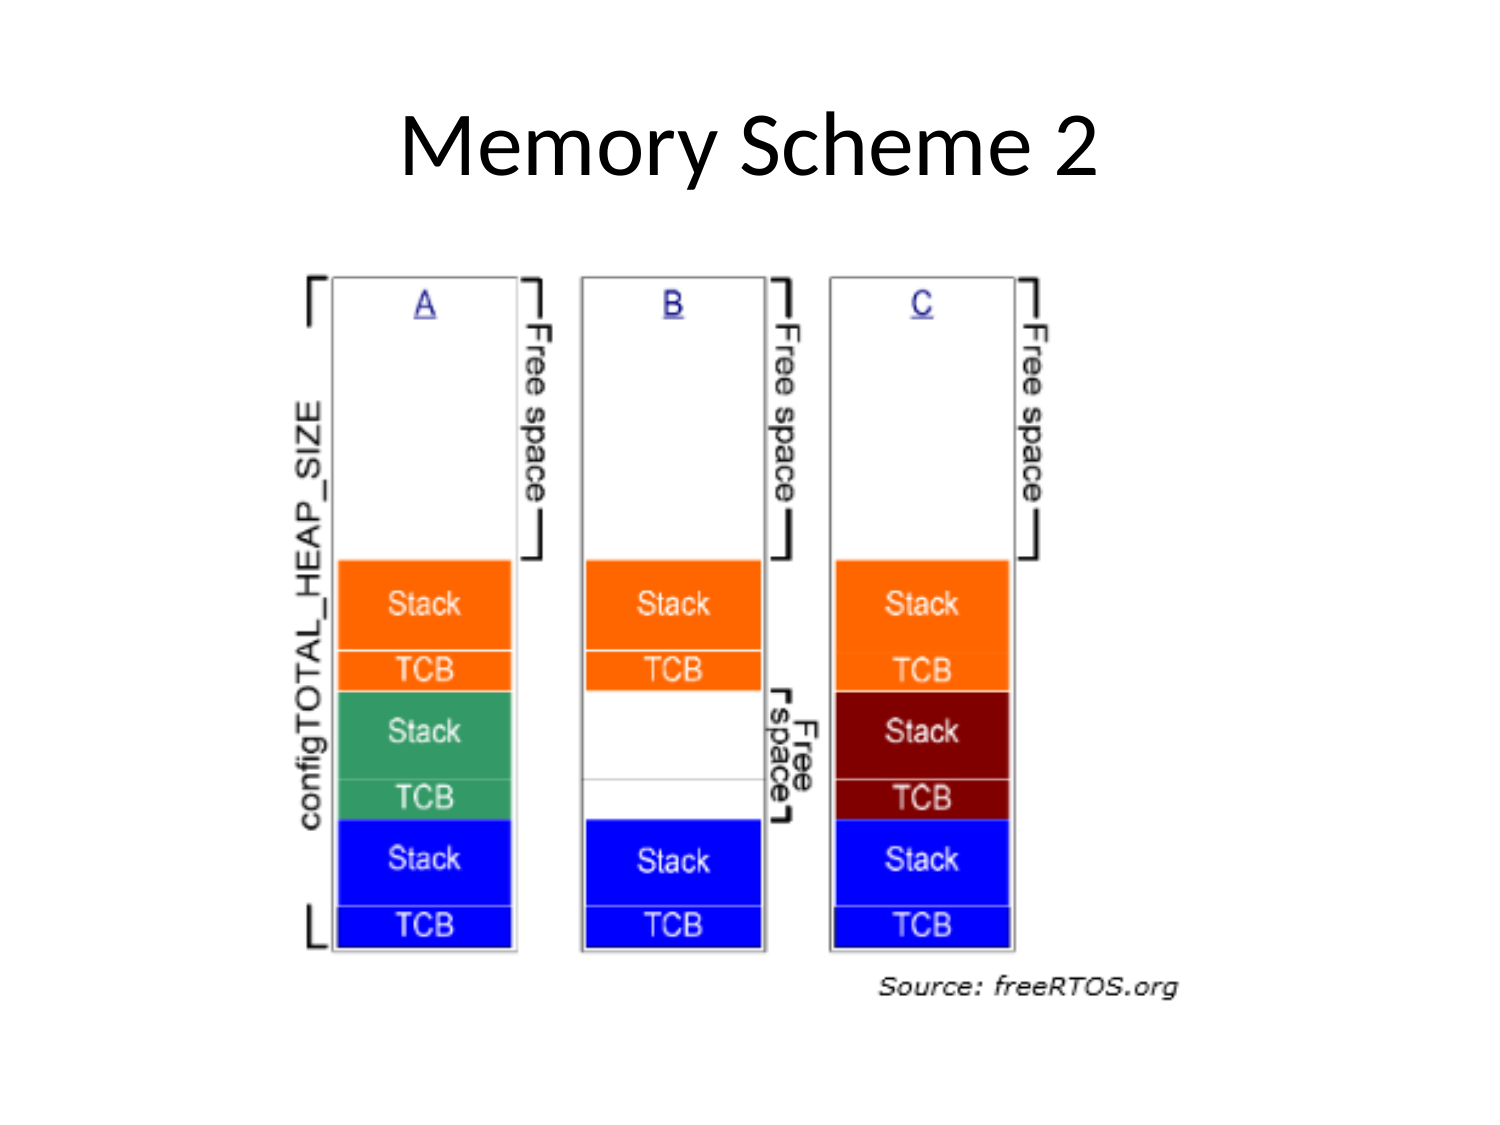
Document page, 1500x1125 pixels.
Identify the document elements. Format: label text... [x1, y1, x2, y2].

picture [241, 243, 1262, 1039]
title Memory Scheme 2 [75, 45, 1425, 233]
